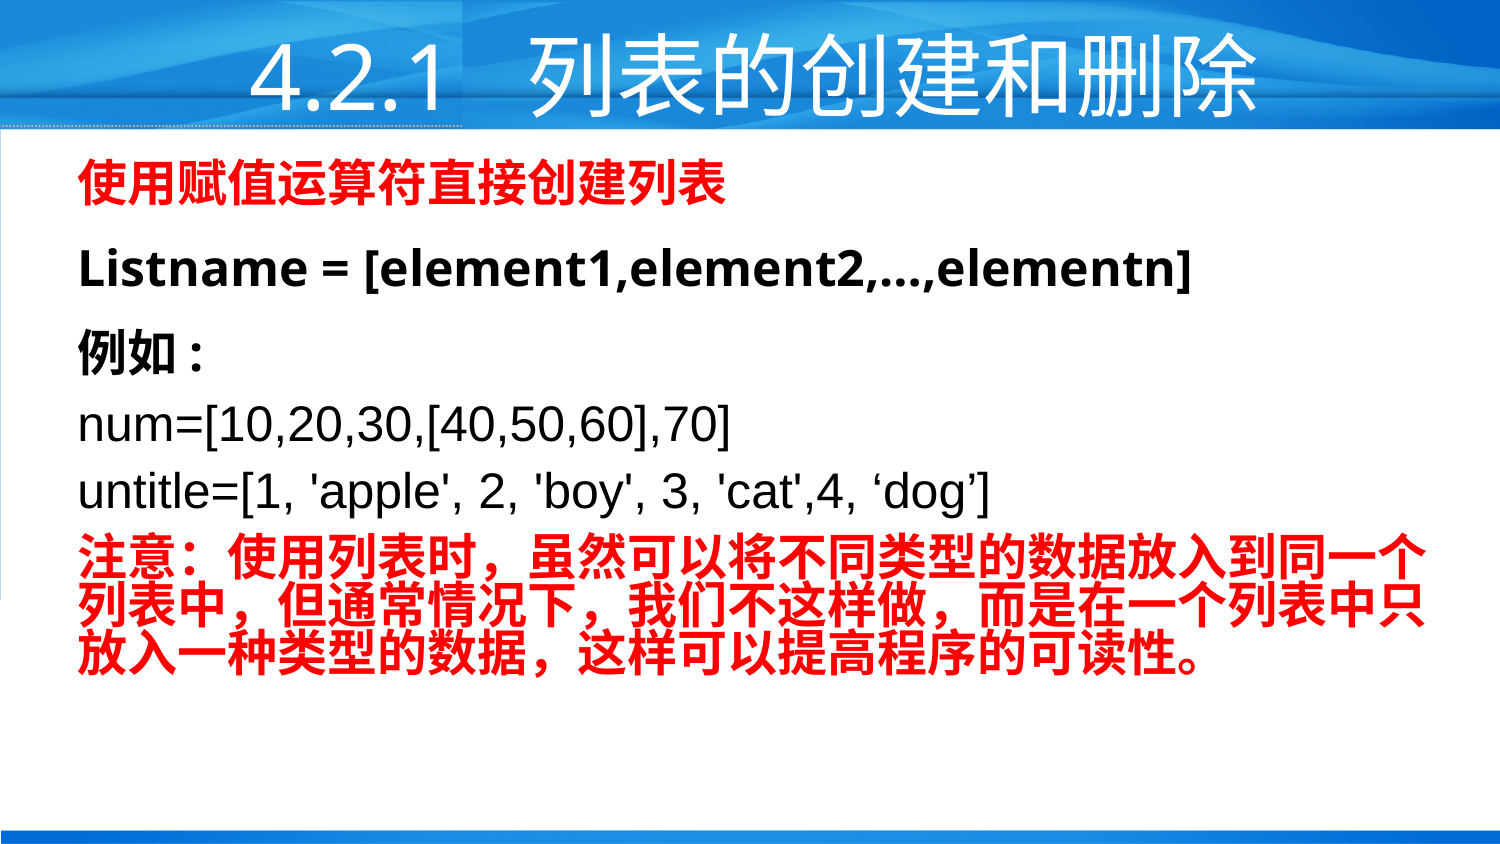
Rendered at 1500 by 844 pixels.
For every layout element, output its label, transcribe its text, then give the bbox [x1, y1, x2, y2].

picture [0, 0, 1500, 844]
list 使用赋值运算符直接创建列表 Listname = [element1,element2,…,elementn] 例如: num=[10,20,30,[40,50,60],70] untitle=[1, 'apple', 2, 'boy', 3, 'cat',4, ‘dog’] 注意：使用列表时，虽然可以将不同类型的数据放入到同一个列表中，但通常情况下，我们不这样做，而是在一个列表中只放入一种类型的数据，这样可以提高程序的可读性。 [62, 144, 1463, 702]
title 4.2.1 列表的创建和删除 [79, 3, 1430, 144]
